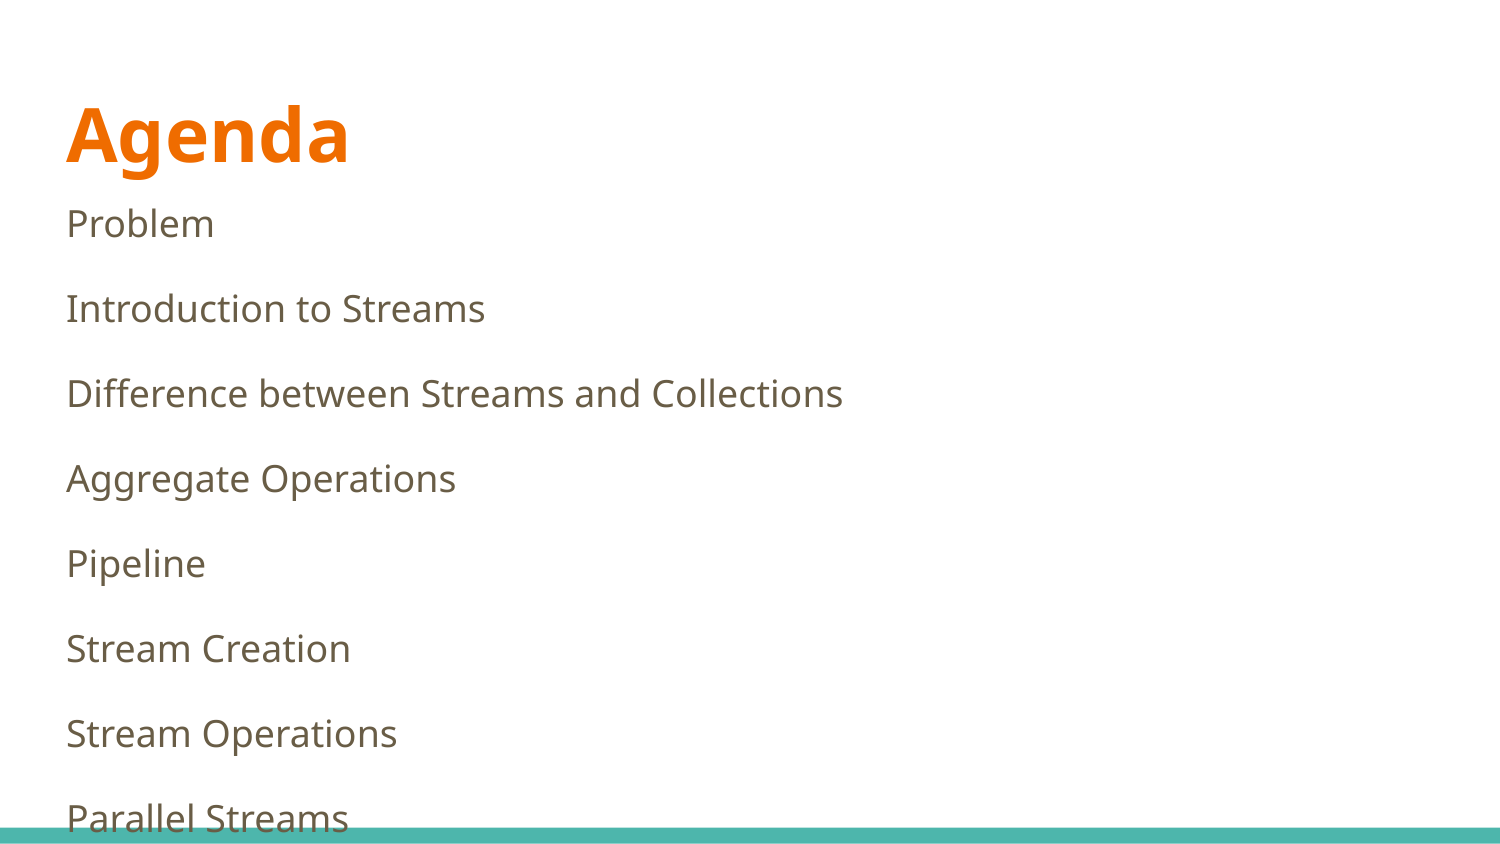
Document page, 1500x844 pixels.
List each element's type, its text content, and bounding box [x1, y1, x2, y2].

list Problem Introduction to Streams Difference between Streams and Collections Aggregate Operations Pipeline Stream Creation Stream Operations Parallel Streams Conclusion [51, 178, 1449, 723]
title Agenda [51, 72, 1449, 178]
